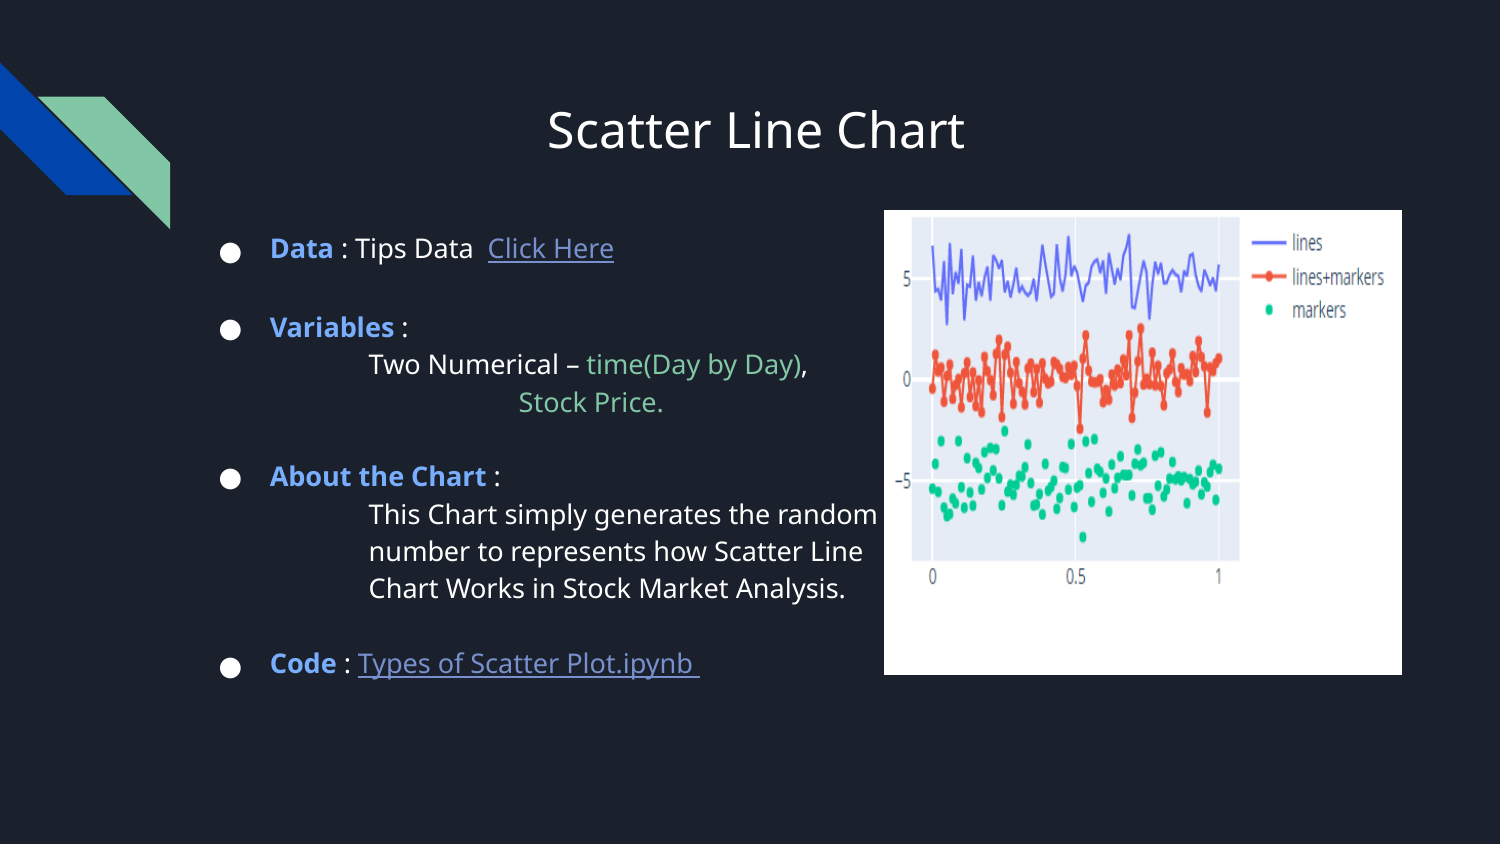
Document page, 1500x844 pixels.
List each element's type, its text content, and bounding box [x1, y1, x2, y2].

title Scatter Line Chart [179, 83, 1335, 211]
list Data : Tips Data Click Here Variables : Two Numerical – time(Day by Day), Stock Price. About the Chart : This Chart simply generates the random number to represents how Scatter Line Chart Works in Stock Market Analysis. Code : Types of Scatter Plot.ipynb [179, 211, 1335, 776]
picture [884, 210, 1402, 676]
